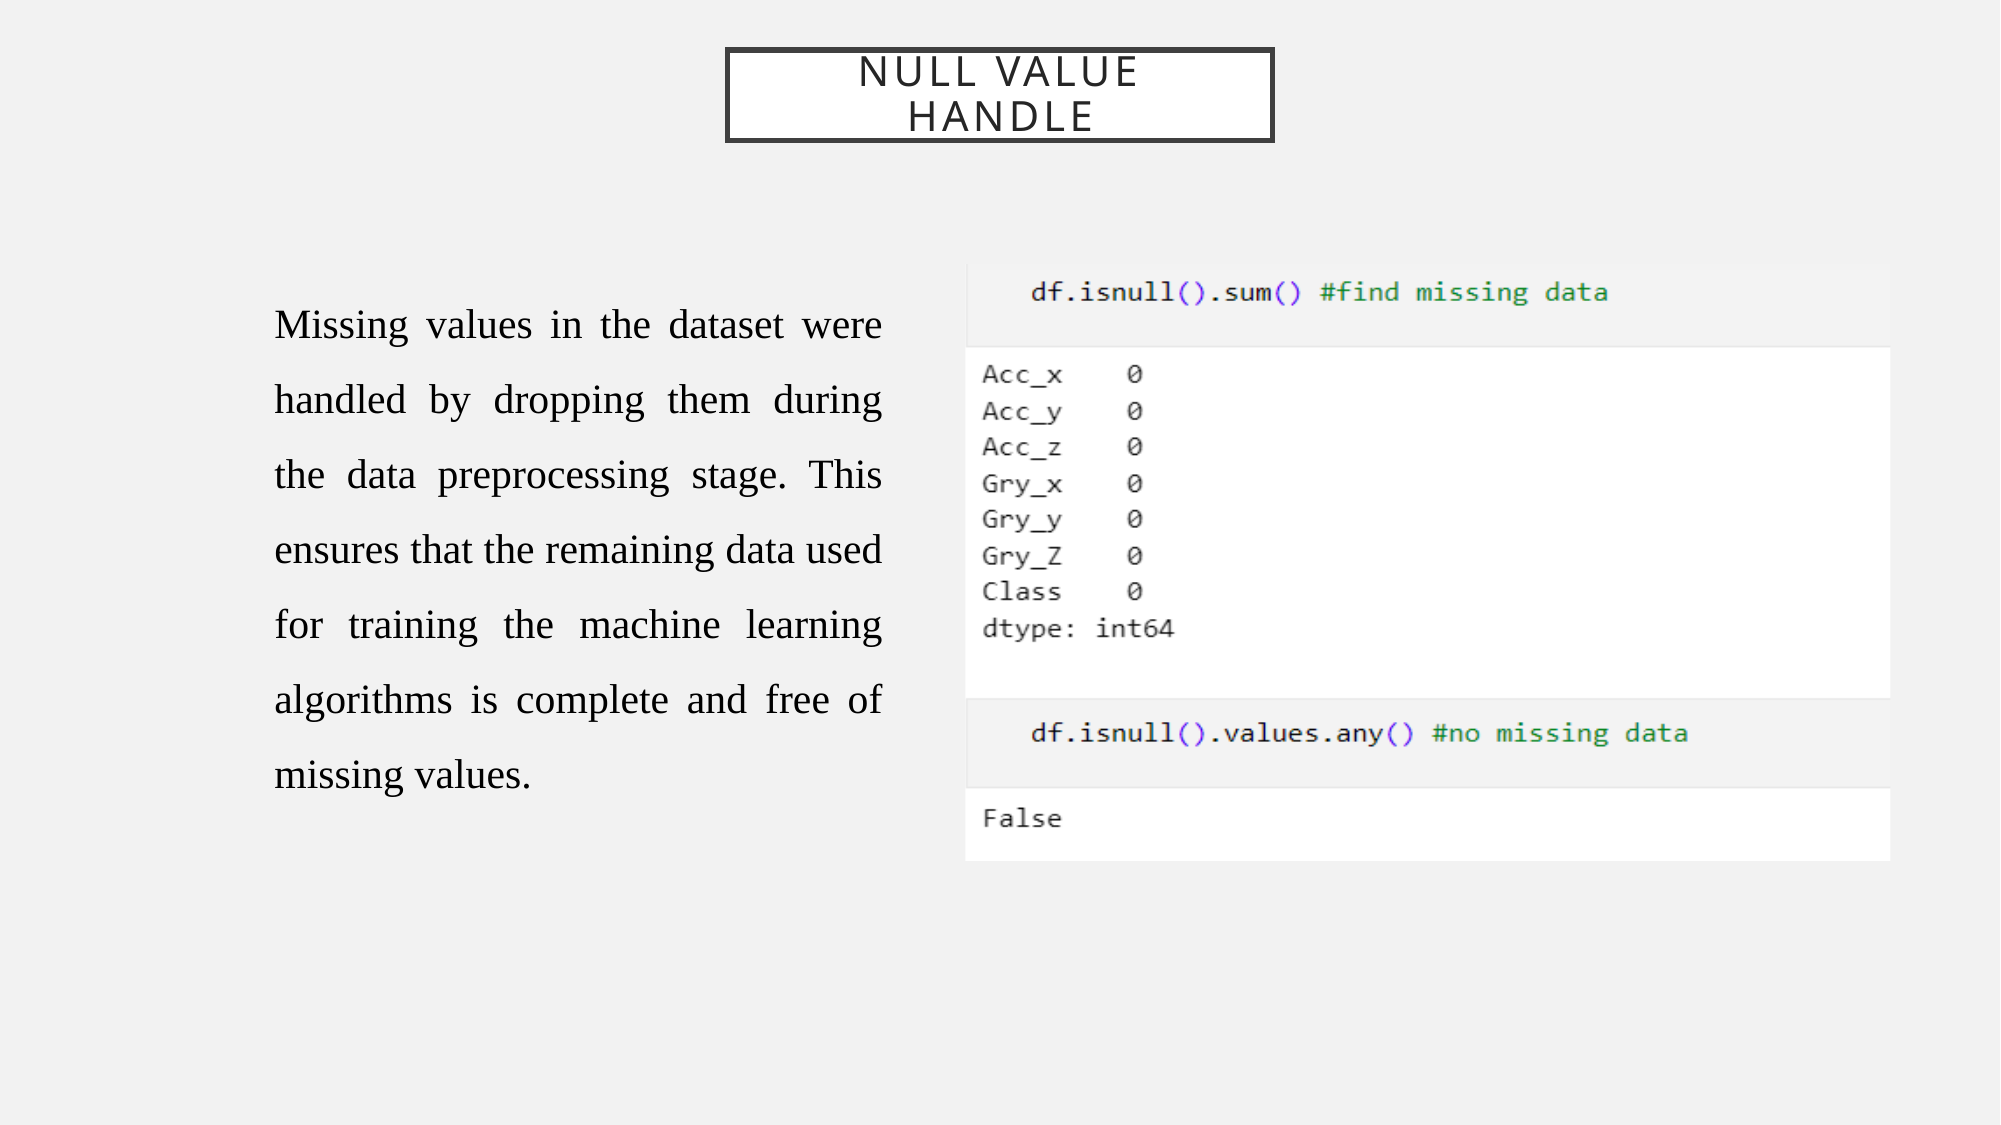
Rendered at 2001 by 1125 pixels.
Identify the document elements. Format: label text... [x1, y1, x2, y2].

text_box Missing values in the dataset were handled by dropping them during the data preprocessing stage. This ensures that the remaining data used for training the machine learning algorithms is complete and free of missing values. [259, 264, 898, 805]
title Null value handle [725, 47, 1275, 143]
picture [965, 264, 1891, 861]
